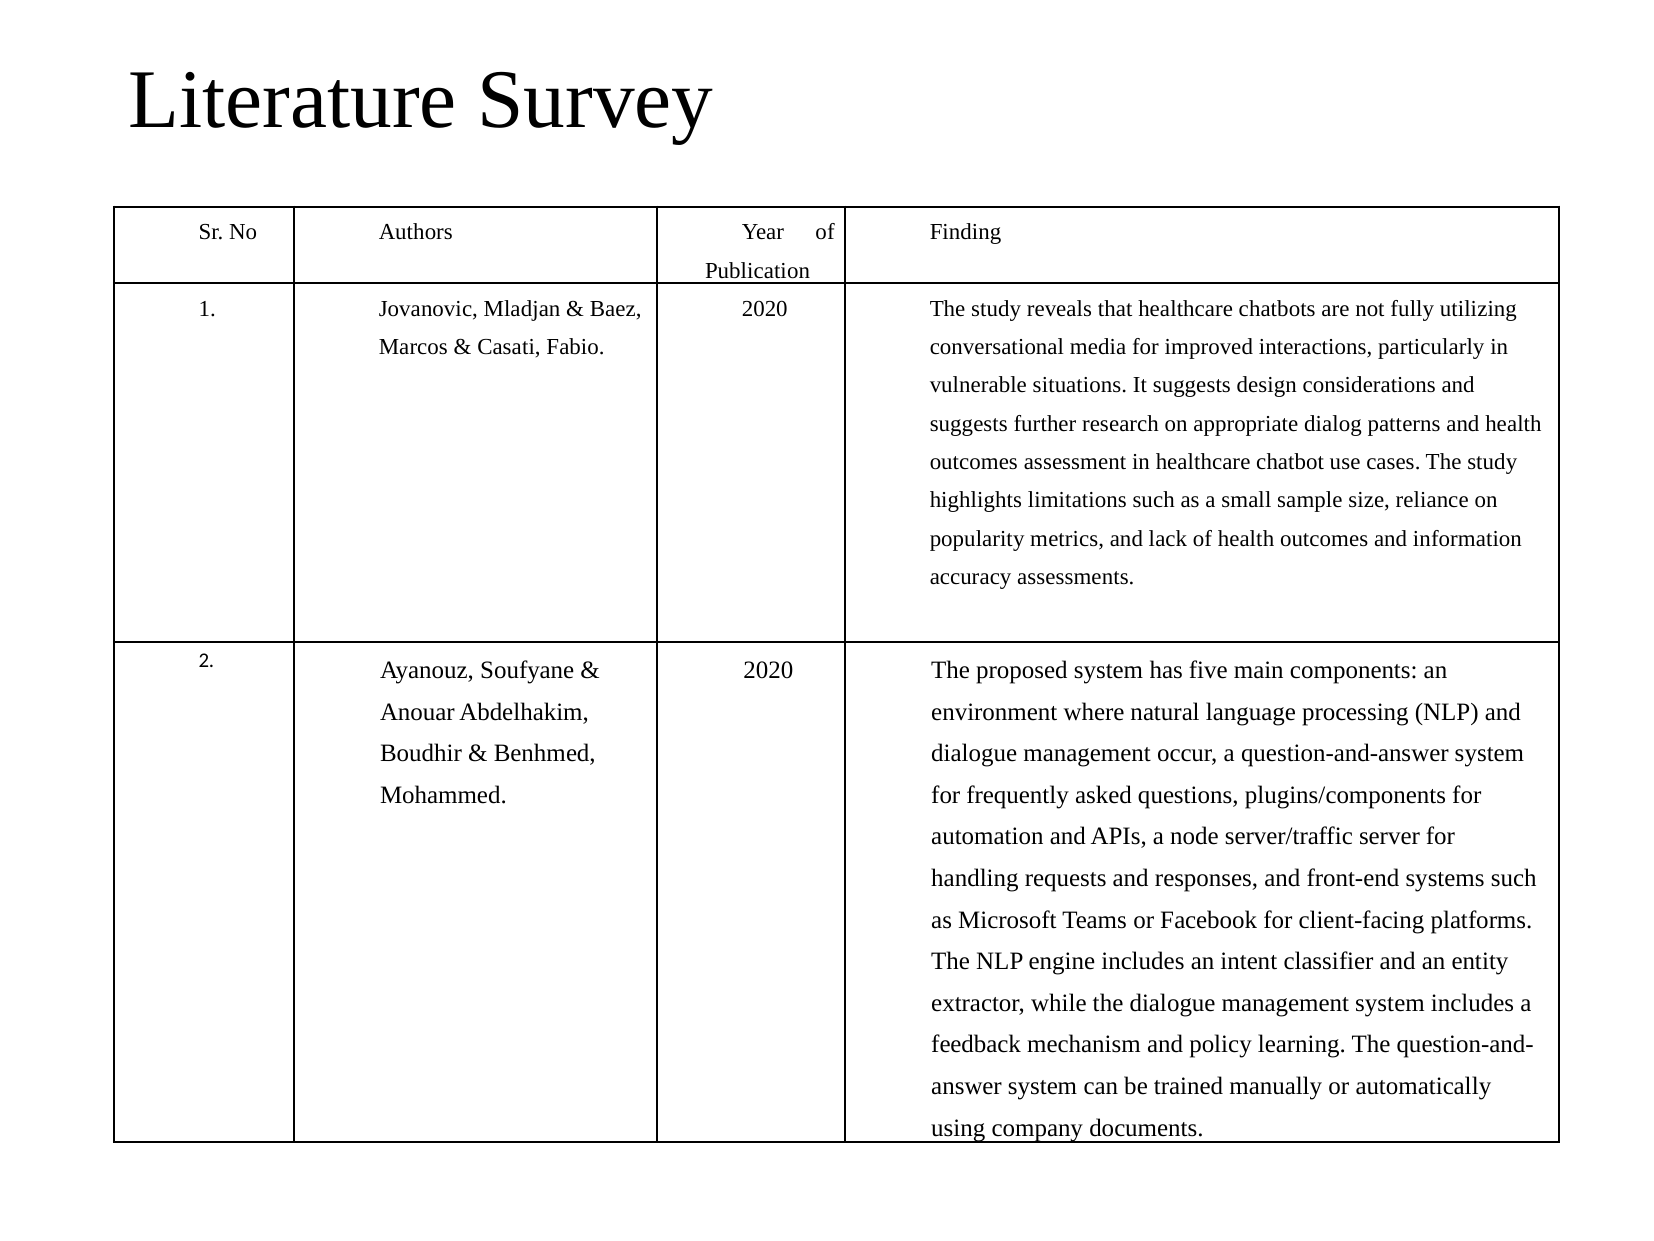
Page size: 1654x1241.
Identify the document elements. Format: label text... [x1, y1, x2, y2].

table_header Sr. No [115, 208, 293, 282]
table_cell 2. [115, 643, 293, 1141]
table_cell 2020 [658, 284, 844, 641]
table_cell 1. [115, 284, 293, 641]
table_header Authors [295, 208, 656, 282]
table_header Finding [846, 208, 1558, 282]
table_cell The study reveals that healthcare chatbots are not fully utilizing conversational media for improved interactions, particularly in vulnerable situations. It suggests design considerations and suggests further research on appropriate dialog patterns and health outcomes assessment in healthcare chatbot use cases. The study highlights limitations such as a small sample size, reliance on popularity metrics, and lack of health outcomes and information accuracy assessments. [846, 284, 1558, 641]
table_cell 2020 [658, 643, 844, 1141]
table_cell Jovanovic, Mladjan & Baez, Marcos & Casati, Fabio. [295, 284, 656, 641]
table_header Year of Publication [658, 208, 844, 282]
table_cell Ayanouz, Soufyane & Anouar Abdelhakim, Boudhir & Benhmed, Mohammed. [295, 643, 656, 1141]
title Literature Survey [113, 17, 1540, 183]
table_cell The proposed system has five main components: an environment where natural language processing (NLP) and dialogue management occur, a question-and-answer system for frequently asked questions, plugins/components for automation and APIs, a node server/traffic server for handling requests and responses, and front-end systems such as Microsoft Teams or Facebook for client-facing platforms. The NLP engine includes an intent classifier and an entity extractor, while the dialogue management system includes a feedback mechanism and policy learning. The question-and-answer system can be trained manually or automatically using company documents. [846, 643, 1558, 1141]
